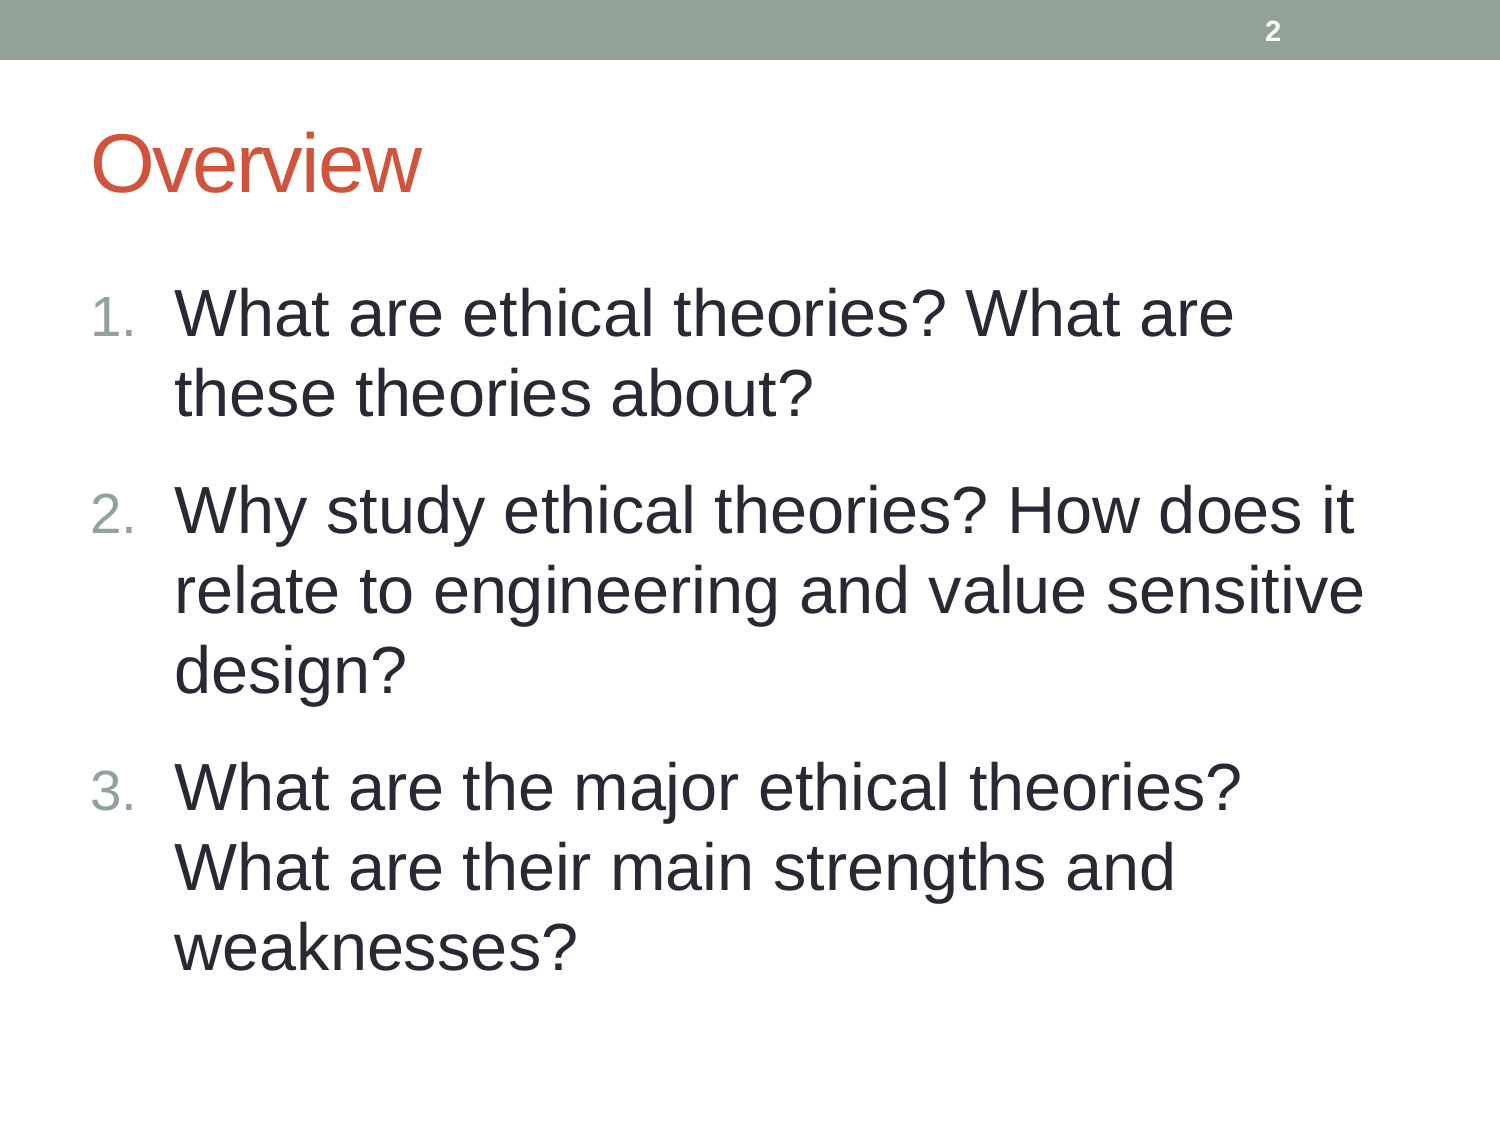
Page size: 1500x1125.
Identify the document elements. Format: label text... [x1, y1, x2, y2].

title Overview [75, 87, 1425, 231]
list What are ethical theories? What are these theories about? Why study ethical theories? How does it relate to engineering and value sensitive design? What are the major ethical theories? What are their main strengths and weaknesses? [75, 262, 1425, 1063]
slide_number 2 [1250, 3, 1425, 57]
